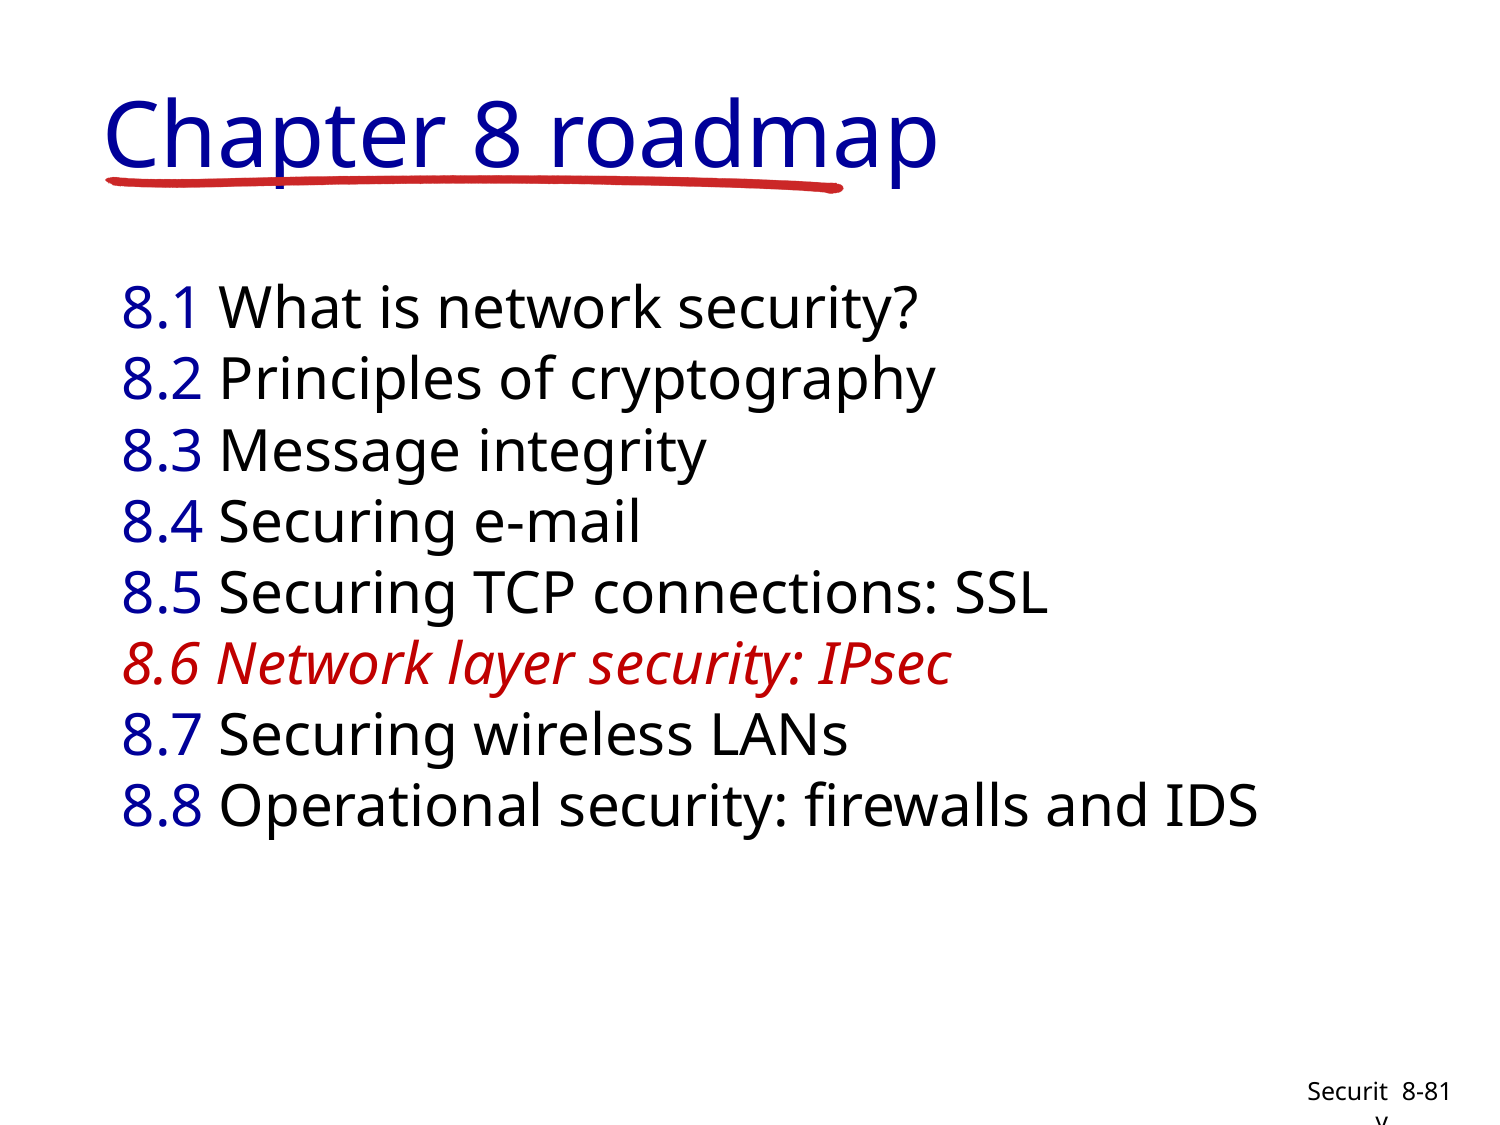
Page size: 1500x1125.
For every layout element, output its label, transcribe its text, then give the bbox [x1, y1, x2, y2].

footer Security [1284, 1067, 1403, 1110]
text_box 8-81 [1387, 1068, 1500, 1113]
title Chapter 8 roadmap [87, 37, 1363, 225]
list 8.1 What is network security? 8.2 Principles of cryptography 8.3 Message integrity 8.4 Securing e-mail 8.5 Securing TCP connections: SSL 8.6 Network layer security: IPsec 8.7 Securing wireless LANs 8.8 Operational security: firewalls and IDS [106, 273, 1382, 1037]
picture [102, 170, 853, 199]
